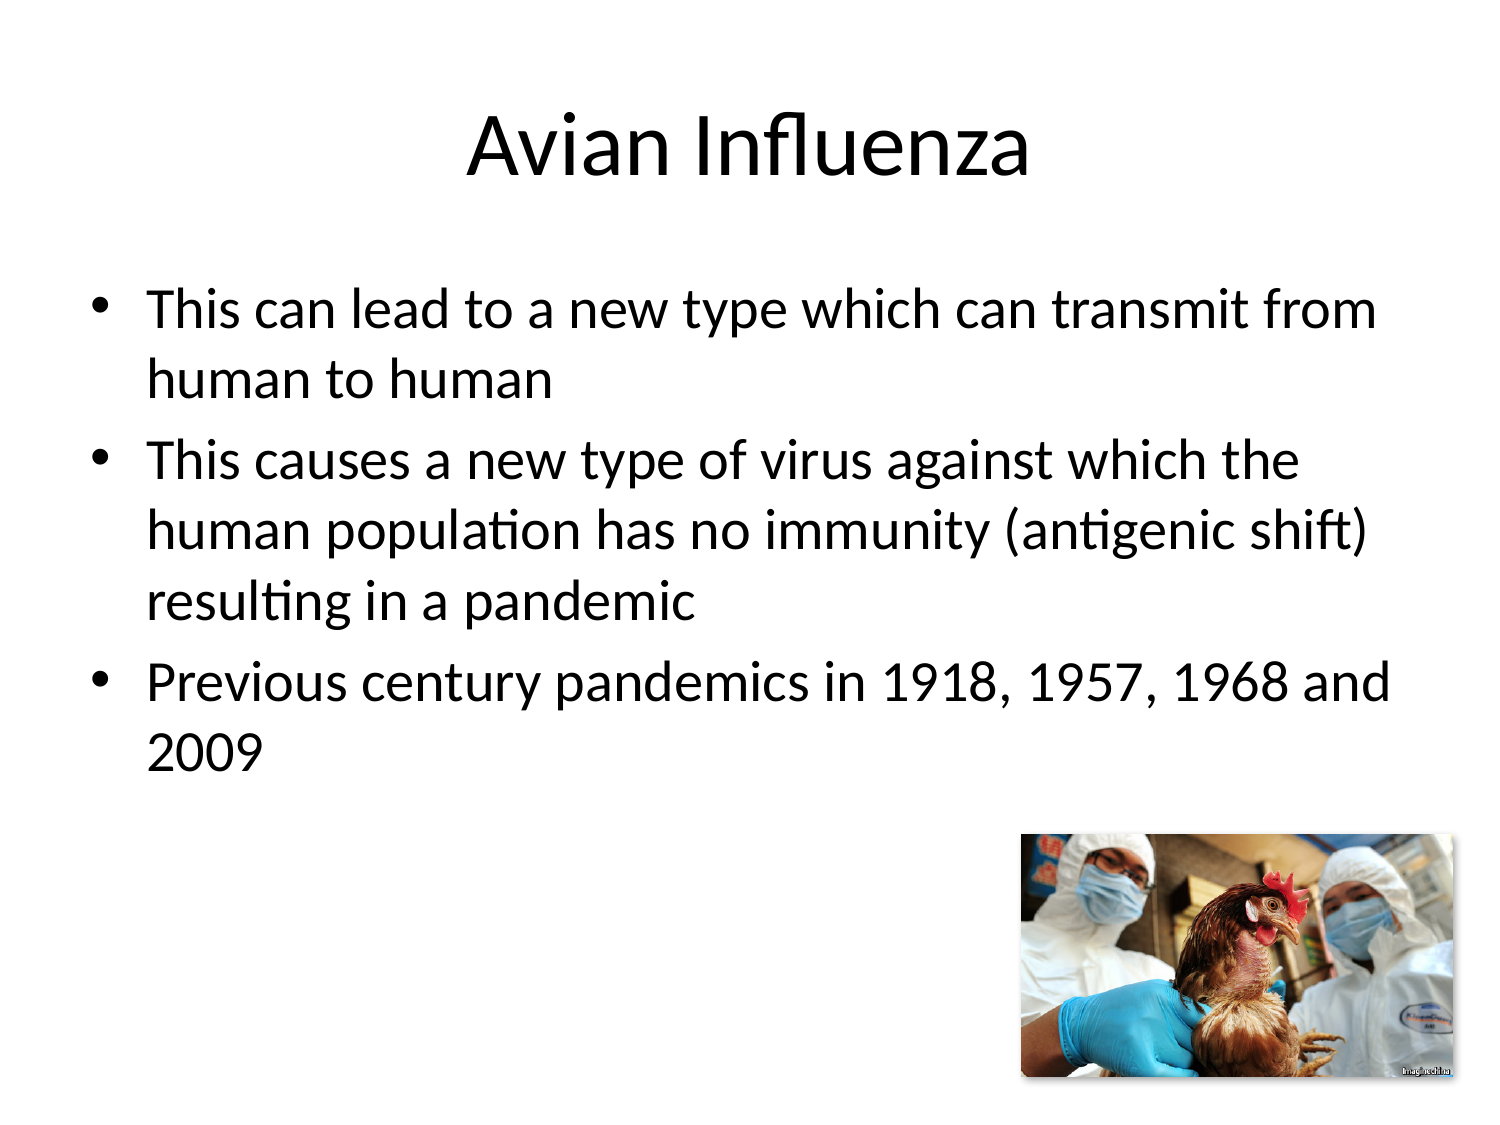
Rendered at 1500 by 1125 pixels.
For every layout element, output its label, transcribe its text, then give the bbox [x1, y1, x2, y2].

picture [1021, 833, 1453, 1077]
list This can lead to a new type which can transmit from human to human This causes a new type of virus against which the human population has no immunity (antigenic shift) resulting in a pandemic Previous century pandemics in 1918, 1957, 1968 and 2009 [75, 262, 1425, 1005]
title Avian Influenza [75, 45, 1425, 233]
